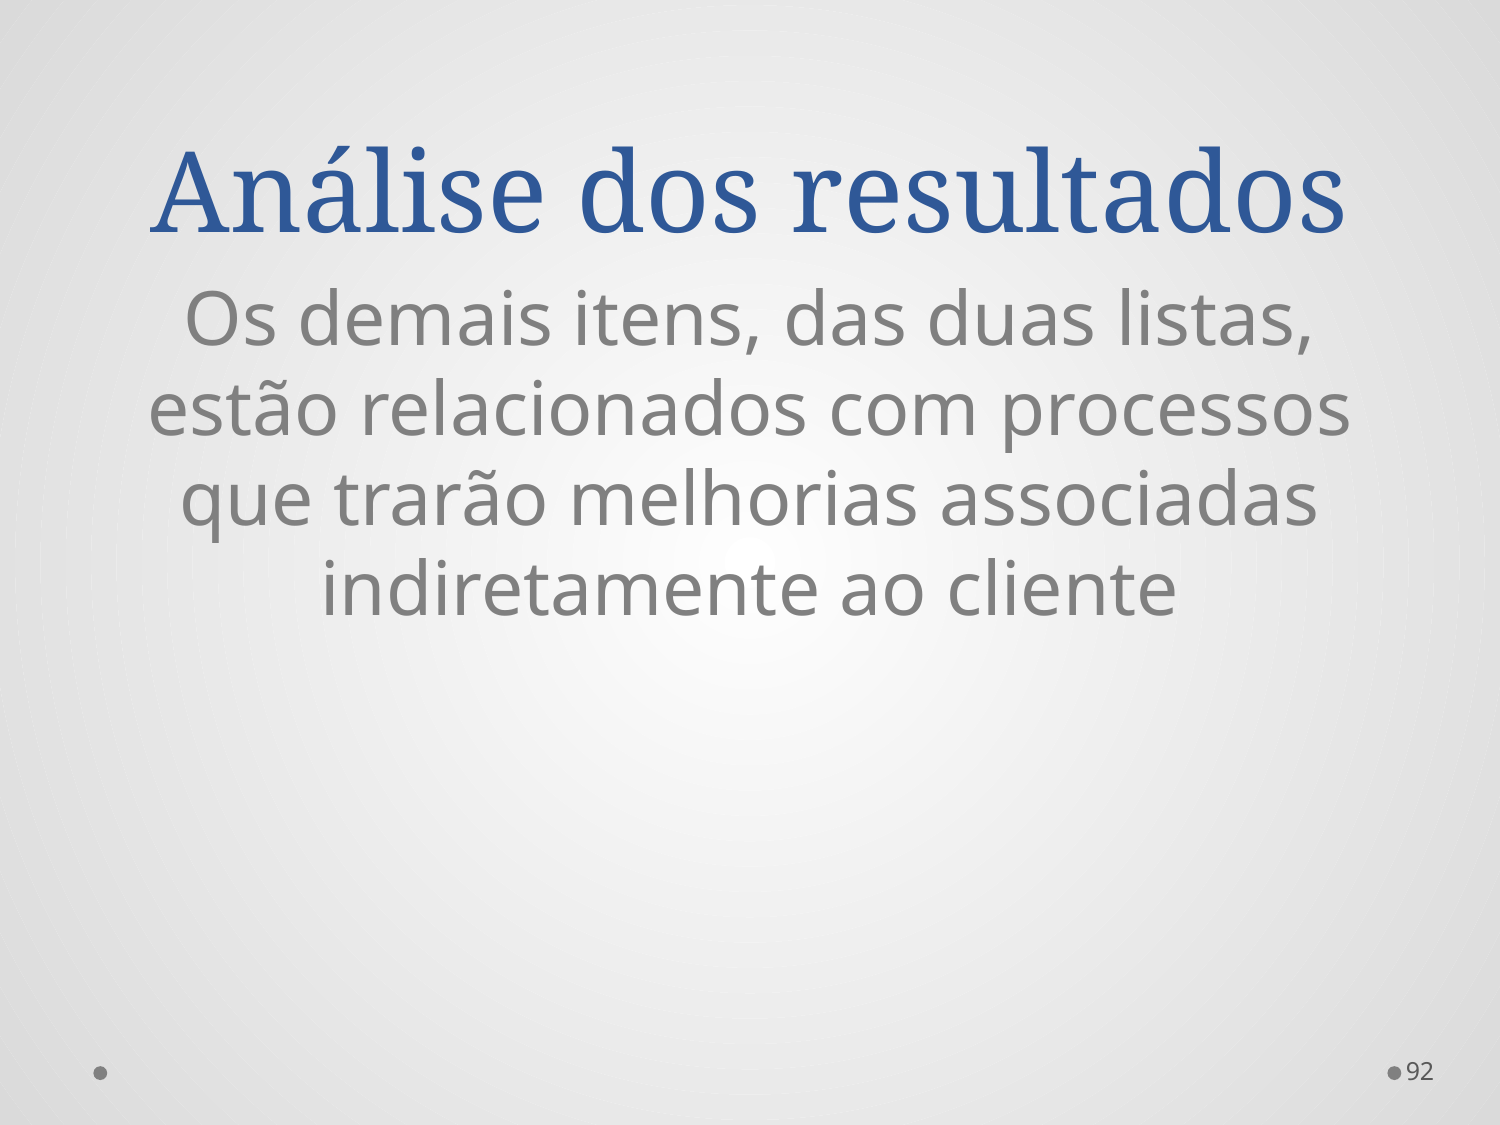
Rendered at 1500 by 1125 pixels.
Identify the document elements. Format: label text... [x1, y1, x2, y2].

list Os demais itens, das duas listas, estão relacionados com processos que trarão melhorias associadas indiretamente ao cliente [75, 263, 1425, 1000]
title Análise dos resultados [75, 0, 1425, 263]
slide_number 92 [1401, 1042, 1494, 1103]
